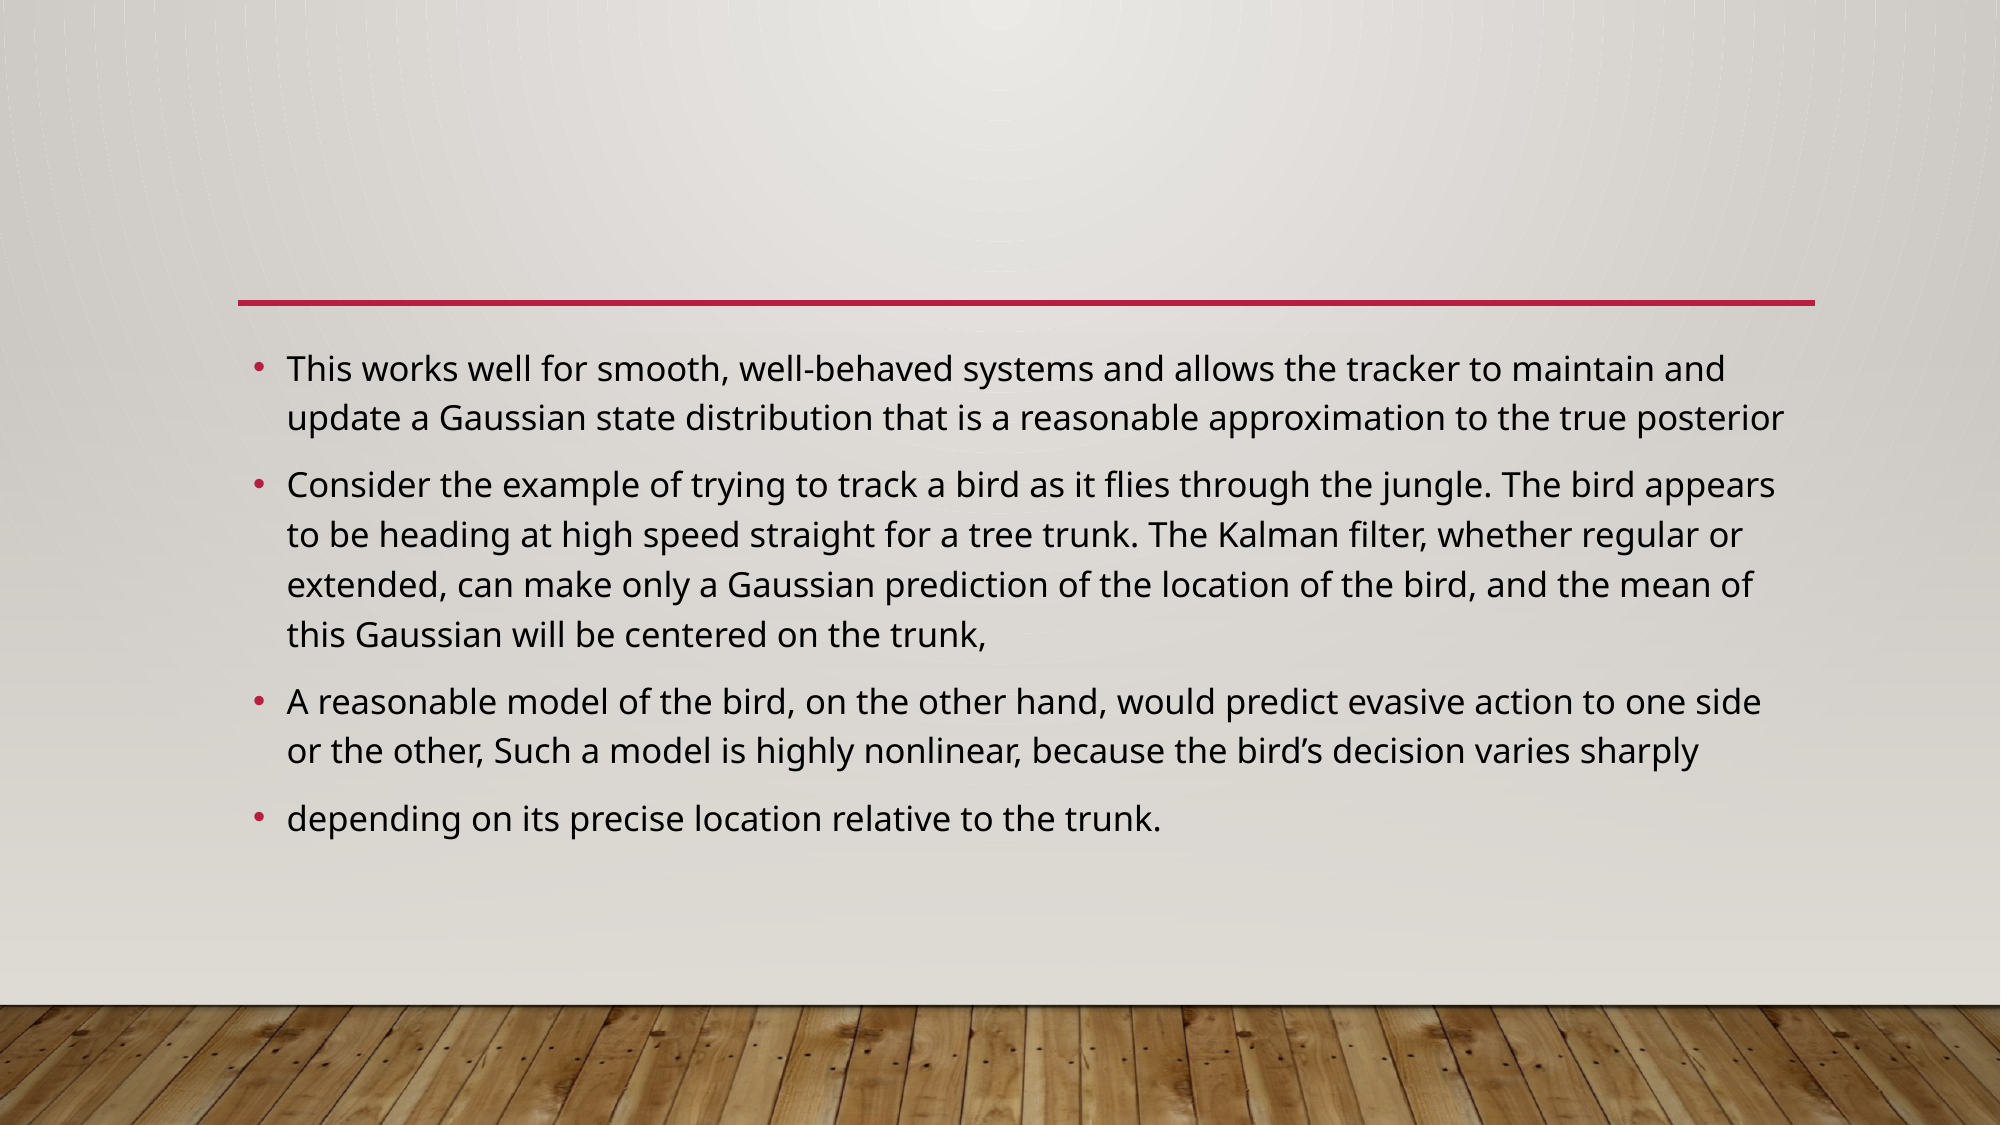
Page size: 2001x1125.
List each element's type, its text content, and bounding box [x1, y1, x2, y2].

list This works well for smooth, well-behaved systems and allows the tracker to maintain and update a Gaussian state distribution that is a reasonable approximation to the true posterior Consider the example of trying to track a bird as it flies through the jungle. The bird appears to be heading at high speed straight for a tree trunk. The Kalman filter, whether regular or extended, can make only a Gaussian prediction of the location of the bird, and the mean of this Gaussian will be centered on the trunk, A reasonable model of the bird, on the other hand, would predict evasive action to one side or the other, Such a model is highly nonlinear, because the bird’s decision varies sharply depending on its precise location relative to the trunk. [238, 330, 1814, 897]
picture [0, 1005, 2000, 1125]
